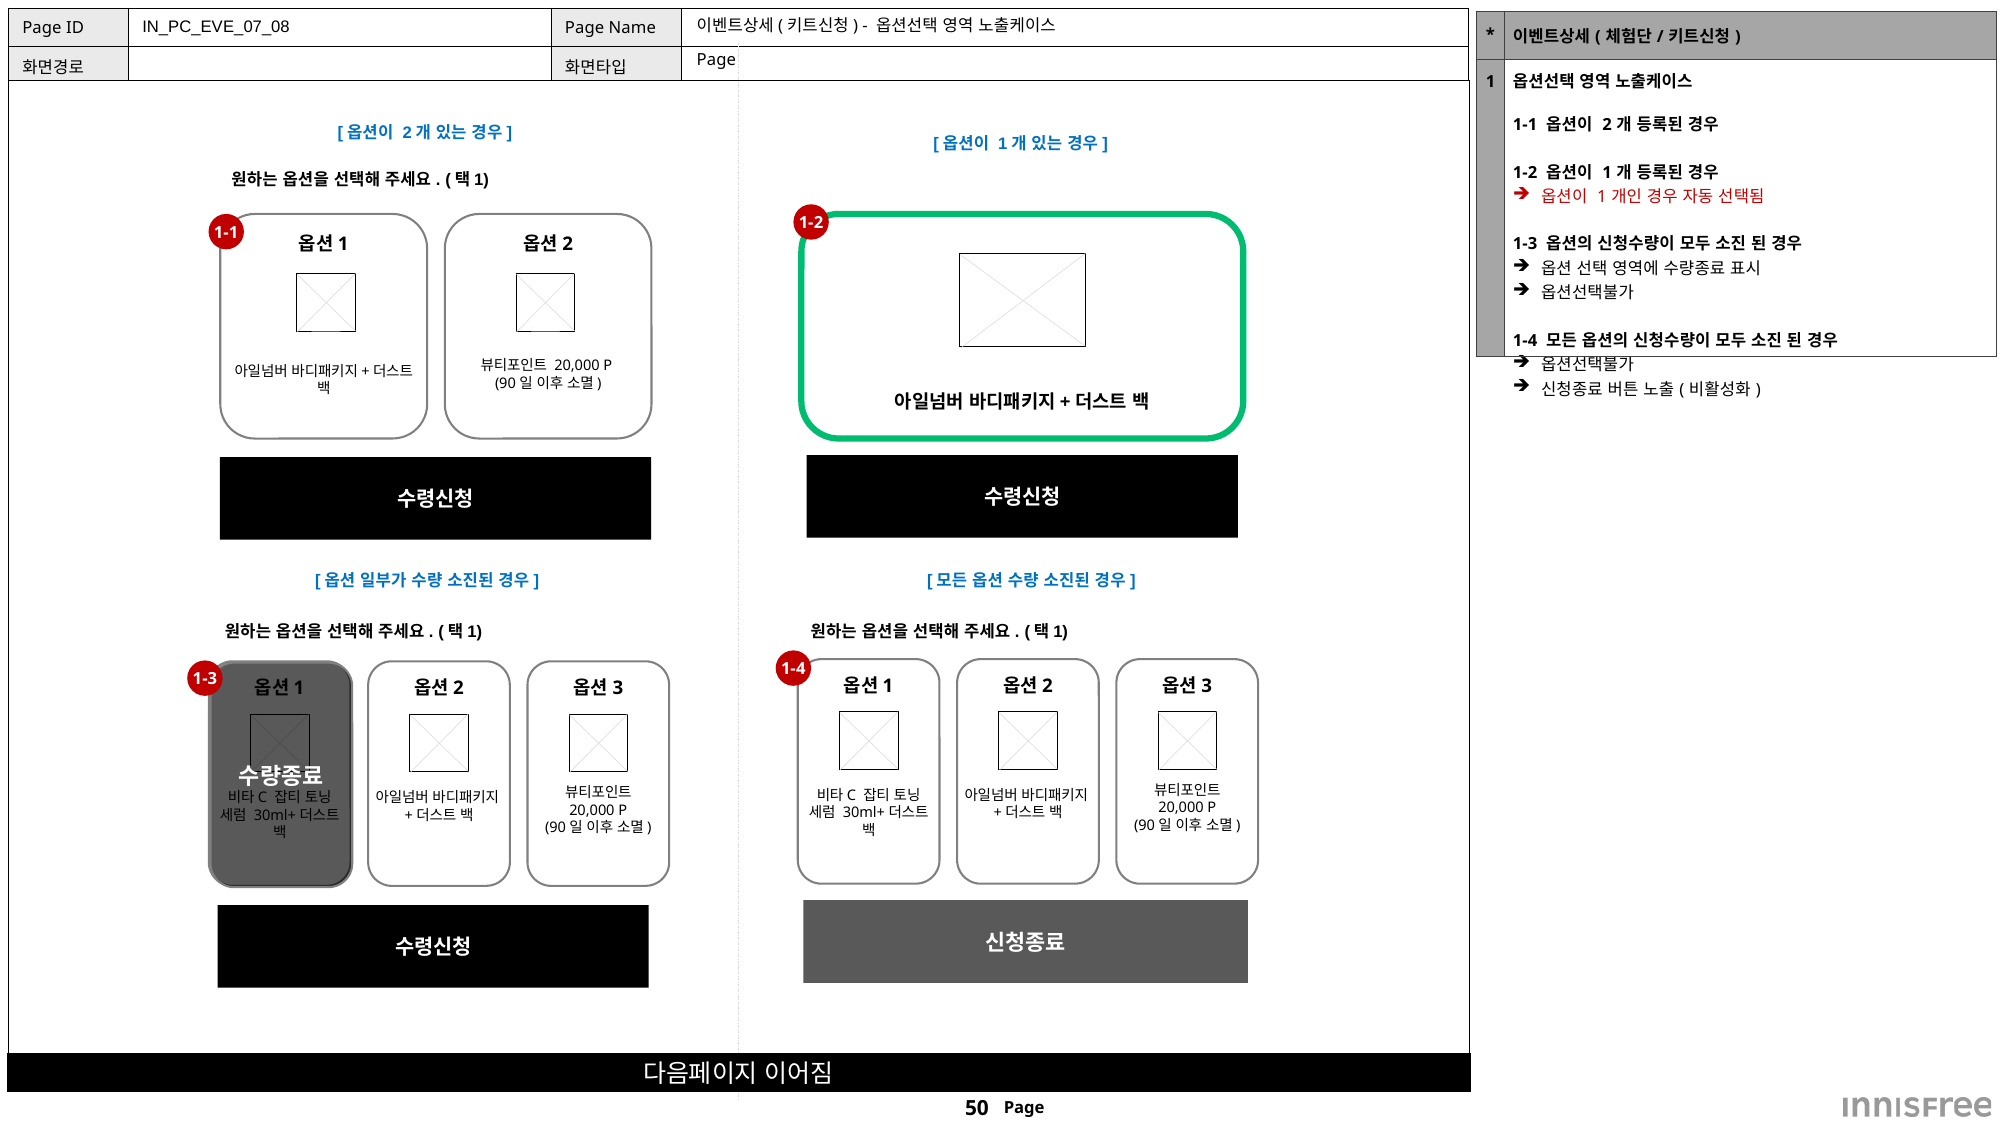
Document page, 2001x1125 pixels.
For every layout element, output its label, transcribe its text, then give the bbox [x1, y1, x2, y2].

text_box 원하는 옵션을 선택해 주세요. (택1) [210, 613, 498, 648]
picture [1843, 1097, 1992, 1117]
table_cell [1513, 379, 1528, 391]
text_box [296, 273, 356, 332]
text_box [250, 713, 310, 773]
text_box 1-1 [208, 213, 244, 250]
table_header * [1477, 12, 1504, 59]
table_header 이벤트상세(체험단/키트신청) [1505, 12, 1996, 59]
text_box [839, 711, 899, 771]
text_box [409, 713, 469, 773]
text_box 옵션3 뷰티포인트 20,000 P (90일 이후 소멸) [526, 660, 671, 887]
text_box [515, 273, 575, 332]
text_box [모든 옵션 수량 소진된 경우] [912, 562, 1151, 598]
subtitle IN_PC_EVE_07_08 [127, 8, 552, 44]
text_box 수량종료 [209, 661, 354, 889]
text_box Page [681, 42, 1467, 78]
table_cell 옵션선택 영역 노출케이스 1-1 옵션이 2개 등록된 경우 1-2 옵션이 1개 등록된 경우 옵션이 1개인 경우 자동 선택됨 1-3 옵션의 신청수량이 모두 소진 된 경우 옵션 선택 영역에 수량종료 표시 옵션선택불가 1-4 모든 옵션의 신청수량이 모두 소진 된 경우 옵션선택불가 신청종료 버튼 노출(비활성화) [1505, 60, 1996, 356]
table_cell 1 [1477, 60, 1504, 356]
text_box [1157, 711, 1217, 771]
text_box 수령신청 [219, 456, 652, 541]
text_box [998, 711, 1058, 771]
text_box 옵션1 비타C 잡티 토닝 세럼 30ml+더스트 백 [796, 658, 941, 885]
text_box 옵션2 뷰티포인트 20,000 P (90일 이후 소멸) [443, 212, 653, 440]
text_box 수령신청 [216, 904, 650, 989]
text_box [옵션이 1개 있는 경우] [874, 125, 1167, 161]
text_box 신청종료 [802, 899, 1249, 984]
text_box 원하는 옵션을 선택해 주세요. (택1) [216, 161, 504, 197]
text_box 아일넘버 바디패키지+더스트 백 [800, 212, 1245, 440]
text_box 원하는 옵션을 선택해 주세요. (택1) [795, 613, 1084, 648]
text_box 1-2 [793, 204, 829, 240]
text_box 옵션2 아일넘버 바디패키지+더스트 백 [367, 660, 511, 887]
title 이벤트상세(키트신청) - 옵션선택 영역 노출케이스 [681, 8, 1467, 42]
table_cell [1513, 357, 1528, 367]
text_box 옵션3 뷰티포인트 20,000 P (90일 이후 소멸) [1115, 658, 1260, 885]
text_box 1-4 [775, 650, 812, 686]
text_box [옵션 일부가 수량 소진된 경우] [300, 562, 555, 598]
text_box 옵션1 아일넘버 바디패키지+더스트 백 [219, 212, 429, 440]
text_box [568, 713, 628, 773]
text_box 옵션2 아일넘버 바디패키지+더스트 백 [956, 658, 1100, 885]
text_box 1-3 [187, 660, 223, 696]
text_box 수령신청 [806, 454, 1239, 539]
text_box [959, 253, 1086, 348]
text_box [옵션이 2개 있는 경우] [322, 114, 528, 150]
